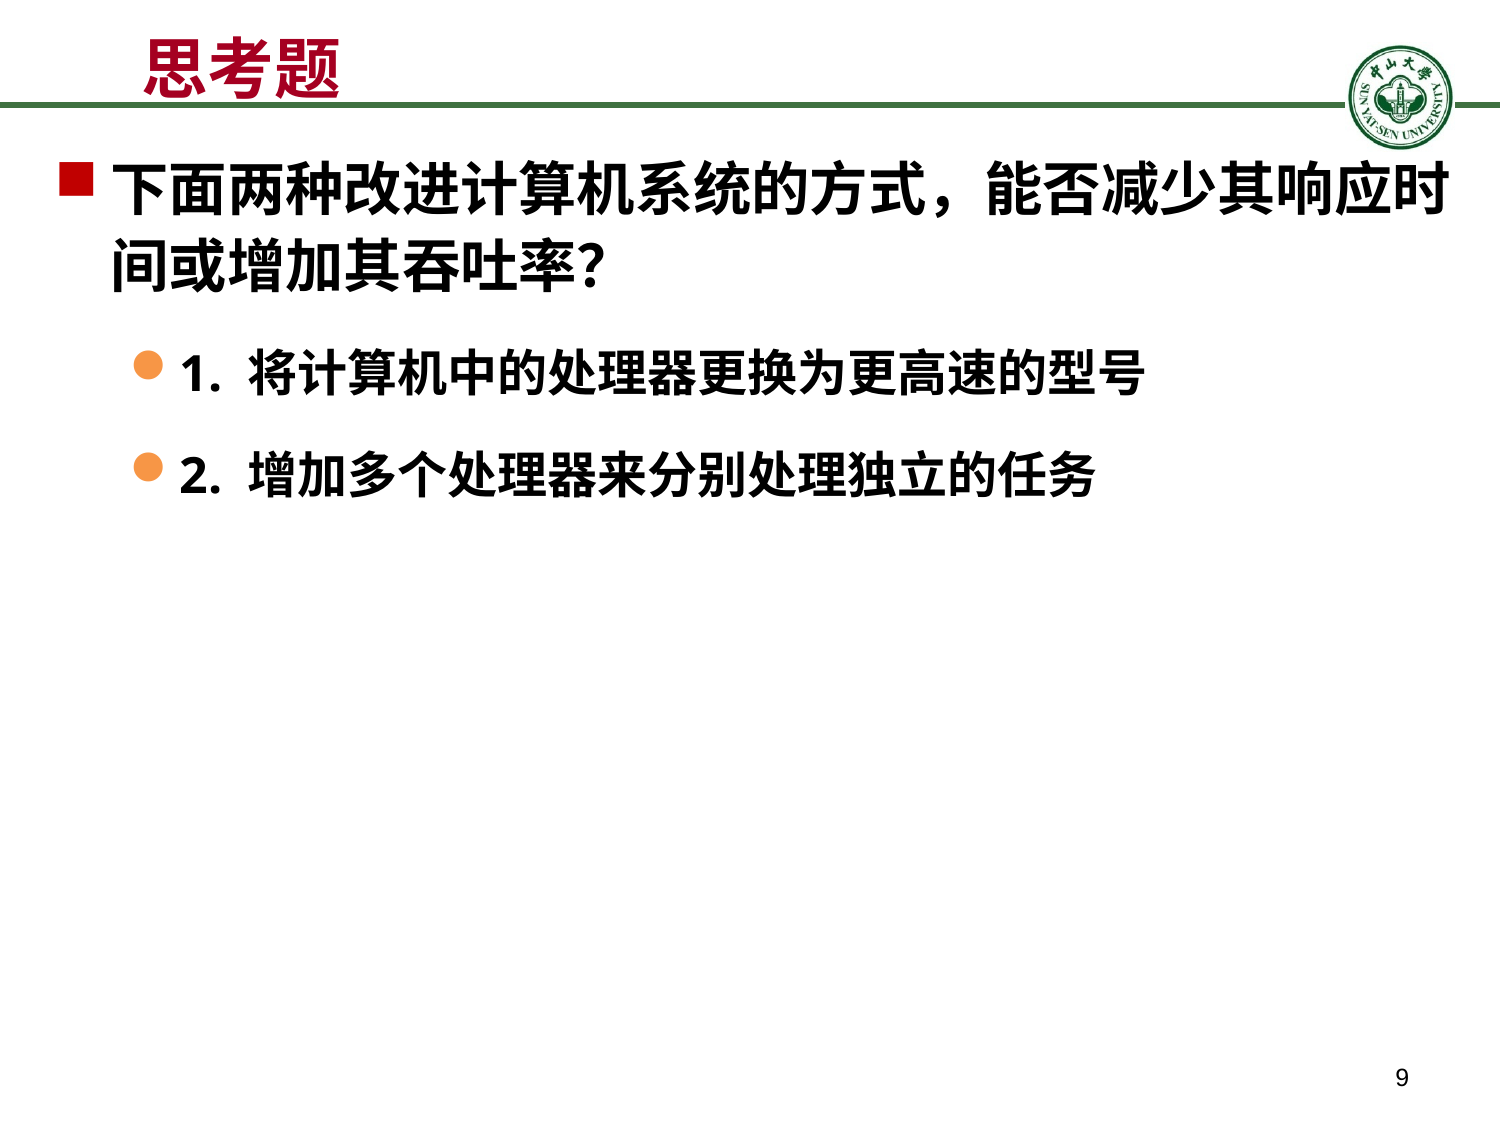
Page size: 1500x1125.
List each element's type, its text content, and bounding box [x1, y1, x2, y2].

title 思考题 [126, 19, 981, 91]
list 下面两种改进计算机系统的方式，能否减少其响应时间或增加其吞吐率？ 1. 将计算机中的处理器更换为更高速的型号 2. 增加多个处理器来分别处理独立的任务 [39, 137, 1471, 909]
picture [1345, 42, 1455, 137]
